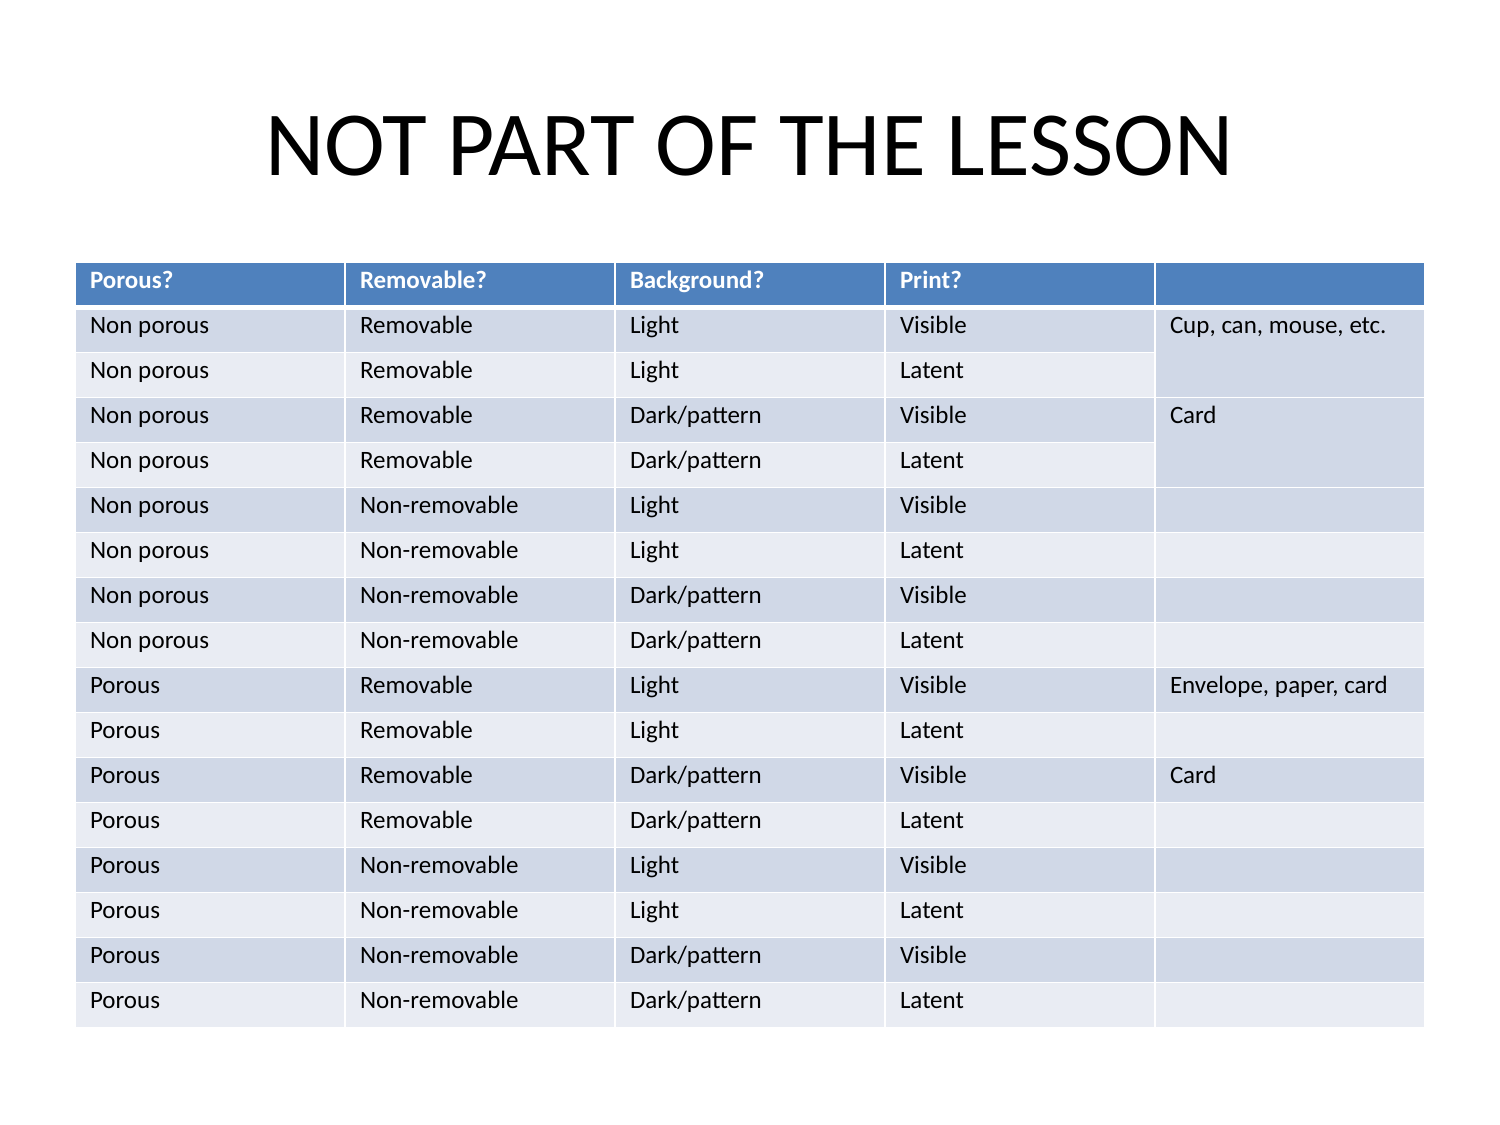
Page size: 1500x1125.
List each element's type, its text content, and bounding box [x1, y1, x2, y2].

table_cell Light [616, 893, 884, 937]
table_cell Non porous [76, 488, 344, 532]
table_cell Dark/pattern [616, 578, 884, 622]
table_cell Latent [886, 713, 1154, 757]
table_cell [1156, 713, 1424, 757]
table_cell Non-removable [346, 533, 614, 577]
table_cell Light [616, 668, 884, 712]
table_cell Cup, can, mouse, etc. [1156, 310, 1424, 397]
table_cell Removable [346, 398, 614, 442]
table_cell Dark/pattern [616, 443, 884, 487]
table_cell Dark/pattern [616, 398, 884, 442]
table_cell Non porous [76, 578, 344, 622]
table_cell Dark/pattern [616, 938, 884, 982]
table_cell Porous [76, 713, 344, 757]
table_header [1156, 263, 1424, 305]
table_cell Non porous [76, 623, 344, 667]
table_cell Latent [886, 443, 1154, 487]
table_cell Removable [346, 353, 614, 397]
table_cell Card [1156, 758, 1424, 802]
table_cell Porous [76, 938, 344, 982]
table_cell Light [616, 713, 884, 757]
table_header Removable? [346, 263, 614, 305]
table_cell Removable [346, 310, 614, 352]
table_cell Removable [346, 443, 614, 487]
table_cell Porous [76, 848, 344, 892]
table_cell [1156, 938, 1424, 982]
table_cell [1156, 578, 1424, 622]
table_cell Light [616, 488, 884, 532]
table_cell [1156, 848, 1424, 892]
table_cell Dark/pattern [616, 803, 884, 847]
table_cell Removable [346, 713, 614, 757]
table_cell [1156, 488, 1424, 532]
table_cell Light [616, 353, 884, 397]
table_cell Porous [76, 893, 344, 937]
table_cell Porous [76, 758, 344, 802]
table_cell Card [1156, 398, 1424, 487]
title NOT PART OF THE LESSON [75, 45, 1425, 233]
table_cell Non porous [76, 398, 344, 442]
table_cell Visible [886, 488, 1154, 532]
table_cell [1156, 893, 1424, 937]
table_cell Light [616, 533, 884, 577]
table_cell Non porous [76, 353, 344, 397]
table_cell Visible [886, 310, 1154, 352]
table_cell Light [616, 310, 884, 352]
table_cell Non-removable [346, 488, 614, 532]
table_header Print? [886, 263, 1154, 305]
table_header Background? [616, 263, 884, 305]
table_cell Non-removable [346, 938, 614, 982]
table_cell Light [616, 848, 884, 892]
table_cell [1156, 803, 1424, 847]
table_cell [1156, 533, 1424, 577]
table_header Porous? [76, 263, 344, 305]
table_cell Latent [886, 353, 1154, 397]
table_cell Porous [76, 668, 344, 712]
table_cell Non porous [76, 443, 344, 487]
table_cell Visible [886, 848, 1154, 892]
table_cell Visible [886, 668, 1154, 712]
table_cell Latent [886, 623, 1154, 667]
table_cell Visible [886, 938, 1154, 982]
table_cell Envelope, paper, card [1156, 668, 1424, 712]
table_cell Dark/pattern [616, 623, 884, 667]
table_cell Removable [346, 758, 614, 802]
table_cell Non porous [76, 310, 344, 352]
table_cell Non-removable [346, 578, 614, 622]
table_cell Non porous [76, 533, 344, 577]
table_cell Dark/pattern [616, 758, 884, 802]
table_cell [1156, 623, 1424, 667]
table_cell Non-removable [346, 848, 614, 892]
table_cell [1156, 983, 1424, 1027]
table_cell Latent [886, 803, 1154, 847]
table_cell Porous [76, 983, 344, 1027]
table_cell Dark/pattern [616, 983, 884, 1027]
table_cell Visible [886, 758, 1154, 802]
table_cell Visible [886, 398, 1154, 442]
table_cell Non-removable [346, 893, 614, 937]
table_cell Removable [346, 668, 614, 712]
table_cell Latent [886, 983, 1154, 1027]
table_cell Latent [886, 893, 1154, 937]
table_cell Porous [76, 803, 344, 847]
table_cell Latent [886, 533, 1154, 577]
table_cell Visible [886, 578, 1154, 622]
table_cell Non-removable [346, 983, 614, 1027]
table_cell Removable [346, 803, 614, 847]
table_cell Non-removable [346, 623, 614, 667]
